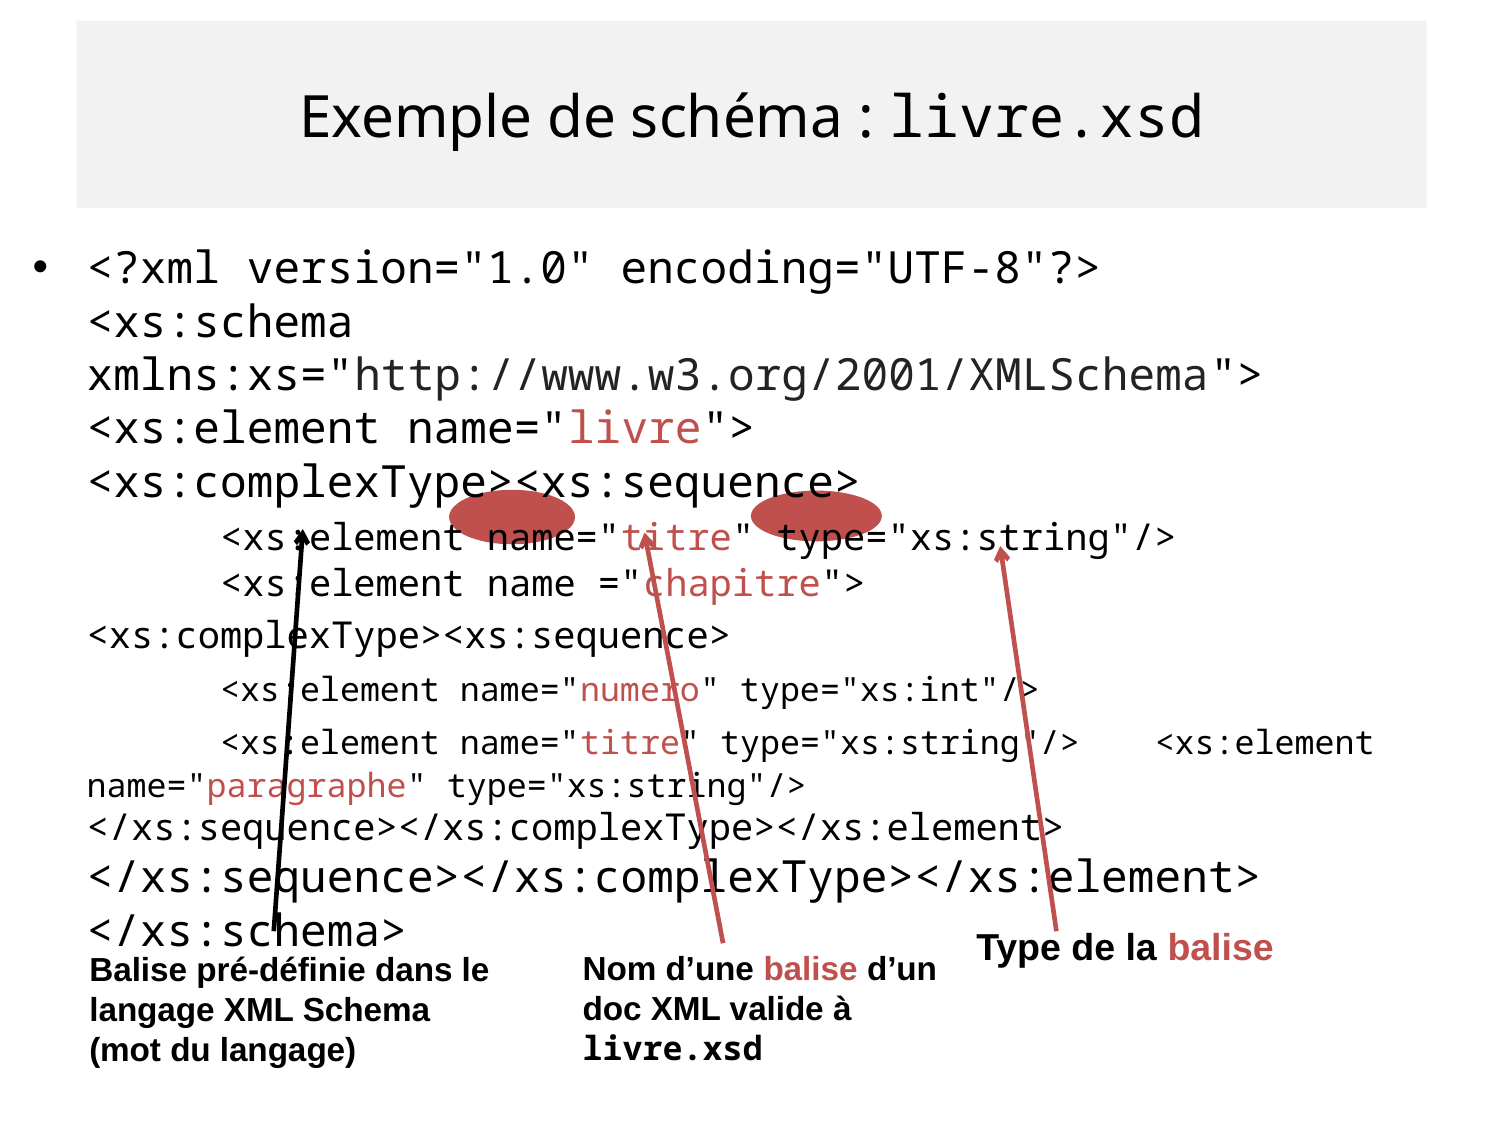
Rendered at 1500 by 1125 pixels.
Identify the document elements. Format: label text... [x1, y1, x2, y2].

text_box [995, 546, 1057, 932]
text_box Nom d’une balise d’un doc XML valide à livre.xsd [567, 939, 971, 1075]
list <?xml version="1.0" encoding="UTF-8"?> <xs:schema xmlns:xs="http://www.w3.org/2001/XMLSchema"> <xs:element name="livre"> <xs:complexType><xs:sequence> <xs:element name="titre" type="xs:string"/> <xs:element name ="chapitre"> <xs:complexType><xs:sequence> <xs:element name="numero" type="xs:int"/> <xs:element name="titre" type="xs:string"/> <xs:element name="paragraphe" type="xs:string"/> </xs:sequence></xs:complexType></xs:element> </xs:sequence></xs:complexType></xs:element> </xs:schema> [17, 231, 1414, 975]
text_box [273, 529, 310, 932]
text_box [640, 532, 724, 944]
text_box Balise pré-définie dans le langage XML Schema (mot du langage) [74, 940, 514, 1075]
text_box Type de la balise [961, 915, 1365, 976]
title Exemple de schéma : livre.xsd [76, 20, 1427, 209]
